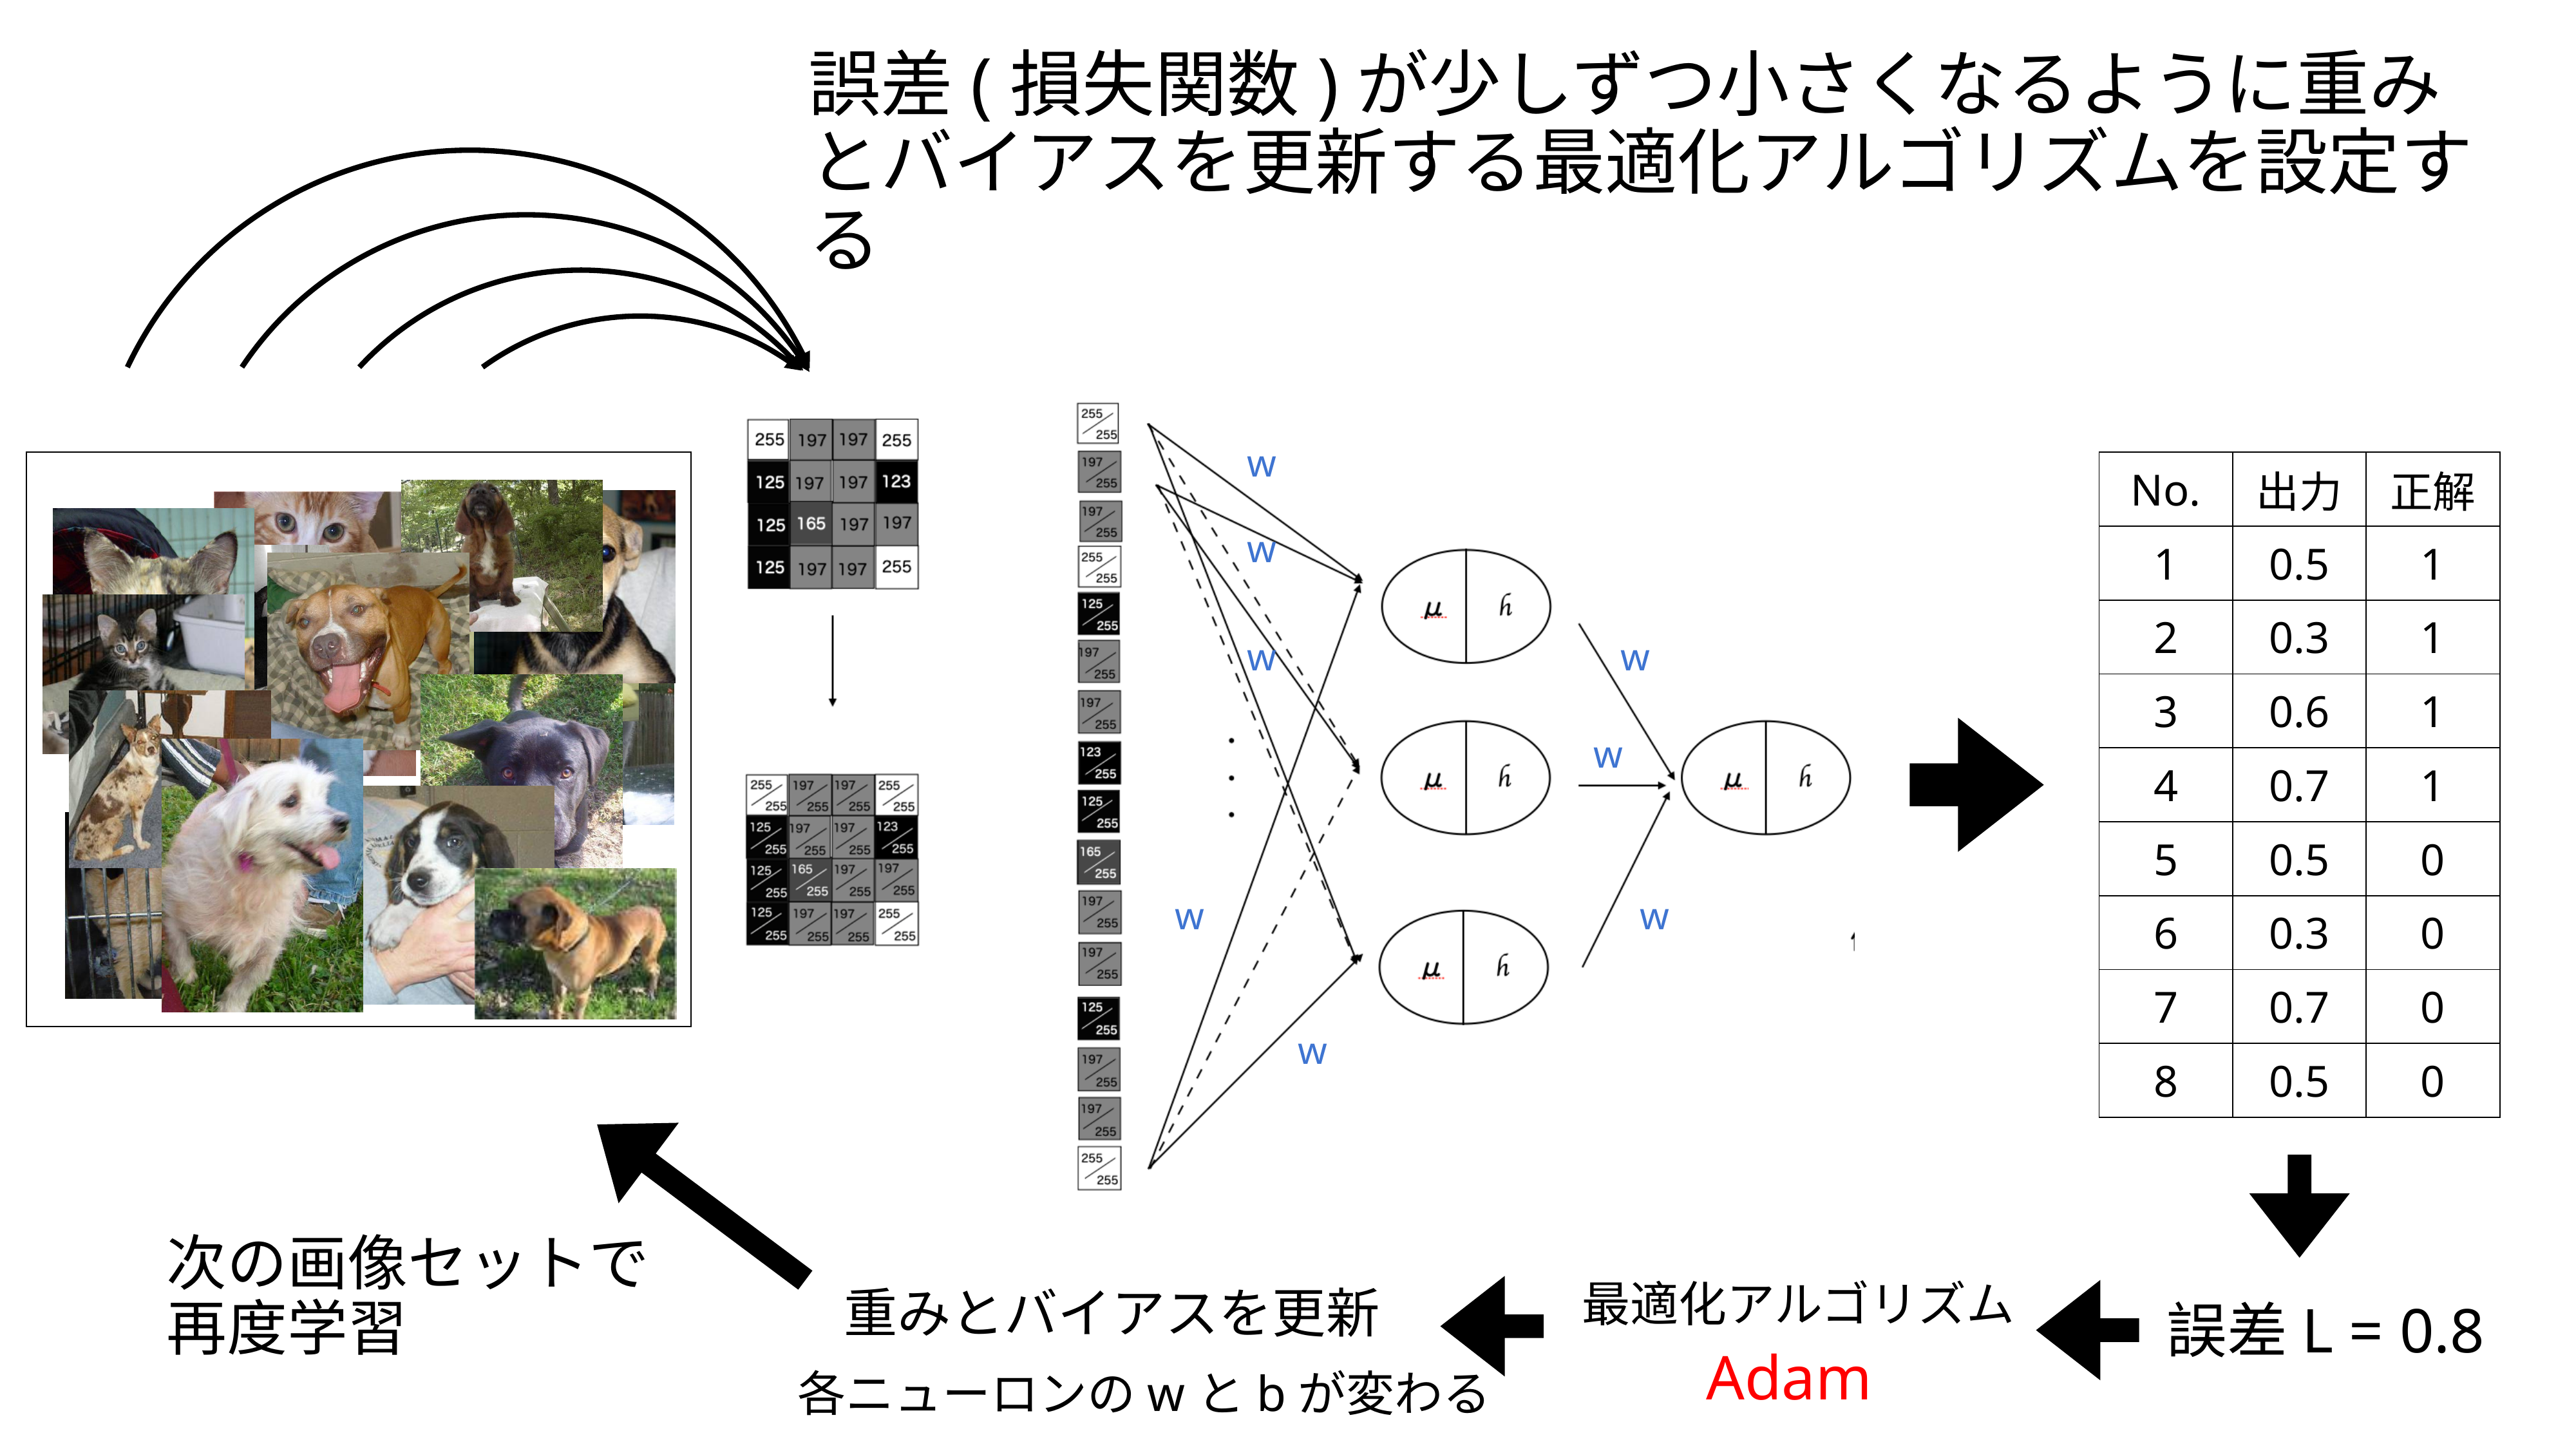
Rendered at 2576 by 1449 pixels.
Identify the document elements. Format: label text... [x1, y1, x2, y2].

table_cell 1 [2367, 674, 2499, 747]
text_box [1440, 1276, 1544, 1377]
table_cell 0.5 [2233, 1044, 2365, 1117]
table_cell 1 [2367, 601, 2499, 674]
table_cell 0.5 [2233, 527, 2365, 600]
text_box [359, 270, 797, 370]
text_box [482, 316, 799, 370]
table_header No. [2099, 453, 2232, 526]
table_cell 0.3 [2233, 601, 2365, 674]
table_header 正解 [2367, 453, 2499, 526]
table_cell 0 [2367, 1044, 2499, 1117]
text_box 重みとバイアスを更新 [838, 1281, 1386, 1350]
table_cell 0.7 [2233, 748, 2365, 821]
table_cell 4 [2099, 748, 2232, 821]
text_box 最適化アルゴリズム [1577, 1274, 2021, 1338]
table_cell 0 [2367, 970, 2499, 1043]
table_cell 0.7 [2233, 970, 2365, 1043]
table_header 出力 [2233, 453, 2365, 526]
text_box [597, 1122, 813, 1290]
table_cell 3 [2099, 674, 2232, 747]
text_box 誤差L = 0.8 [2161, 1295, 2491, 1372]
table_cell 0.3 [2233, 896, 2365, 969]
table_cell 0.5 [2233, 822, 2365, 895]
table_cell 1 [2099, 527, 2232, 600]
text_box 各ニューロンのwとbが変わる [792, 1364, 1497, 1427]
table_cell 8 [2099, 1044, 2232, 1117]
text_box [242, 214, 809, 372]
text_box [26, 452, 692, 1027]
table_cell 7 [2099, 970, 2232, 1043]
table_cell 6 [2099, 896, 2232, 969]
table_cell 0.6 [2233, 674, 2365, 747]
table_cell 1 [2367, 527, 2499, 600]
picture [43, 480, 677, 1019]
text_box [127, 150, 810, 368]
text_box [2249, 1154, 2350, 1258]
text_box [1909, 717, 2044, 852]
text_box [2036, 1280, 2139, 1381]
table_cell 0 [2367, 822, 2499, 895]
table_cell 1 [2367, 748, 2499, 821]
table_cell 5 [2099, 822, 2232, 895]
text_box 次の画像セットで 再度学習 [161, 1227, 656, 1369]
table_cell 0 [2367, 896, 2499, 969]
picture [721, 366, 1855, 1204]
table_cell 2 [2099, 601, 2232, 674]
text_box Adam [1700, 1342, 1878, 1419]
text_box 誤差(損失関数)が少しずつ小さくなるように重みとバイアスを更新する最適化アルゴリズムを設定する [803, 42, 2517, 288]
